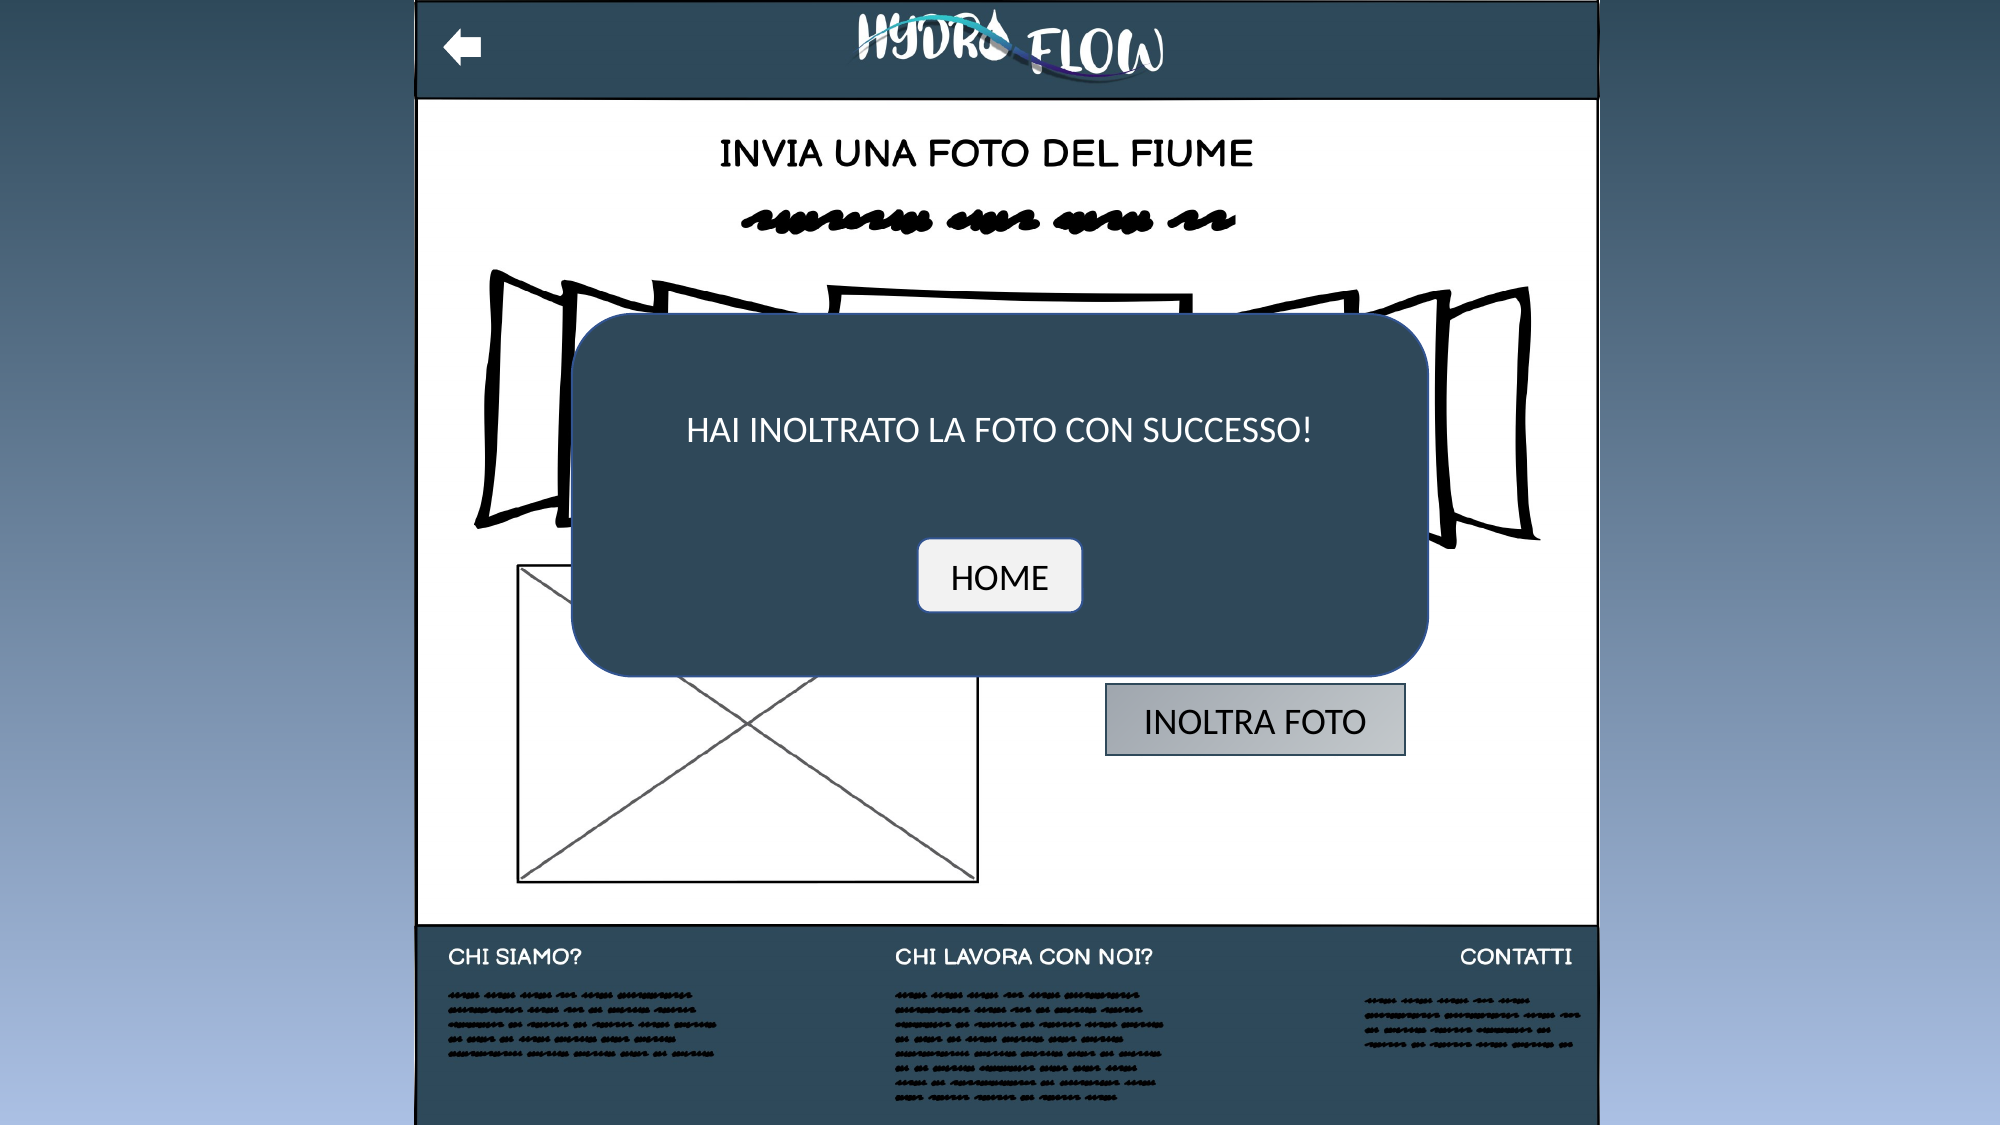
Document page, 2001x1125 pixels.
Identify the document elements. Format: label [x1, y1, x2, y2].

picture [413, 0, 1600, 1125]
